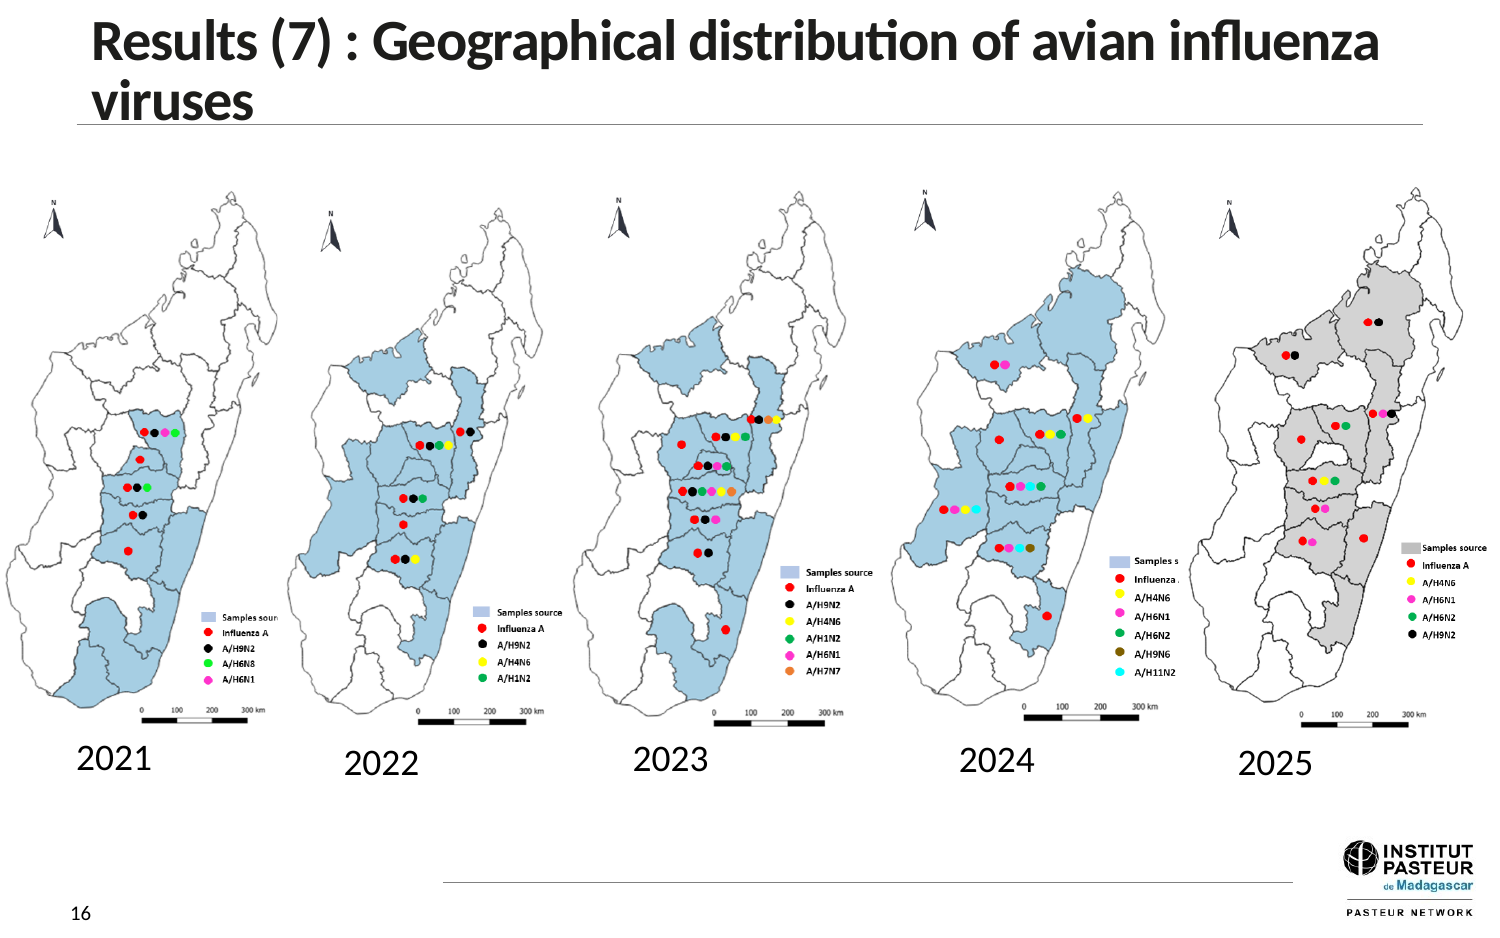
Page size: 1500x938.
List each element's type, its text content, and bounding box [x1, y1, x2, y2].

text_box 2022 [328, 739, 491, 791]
picture [1, 172, 1493, 737]
slide_number 16 [0, 887, 162, 938]
text_box Results (7) : Geographical distribution of avian influenza viruses [76, 43, 1500, 140]
text_box 2021 [61, 736, 223, 786]
text_box 2023 [617, 744, 780, 787]
picture [1338, 836, 1480, 922]
text_box 2025 [1222, 745, 1385, 791]
text_box 2024 [944, 745, 1106, 788]
